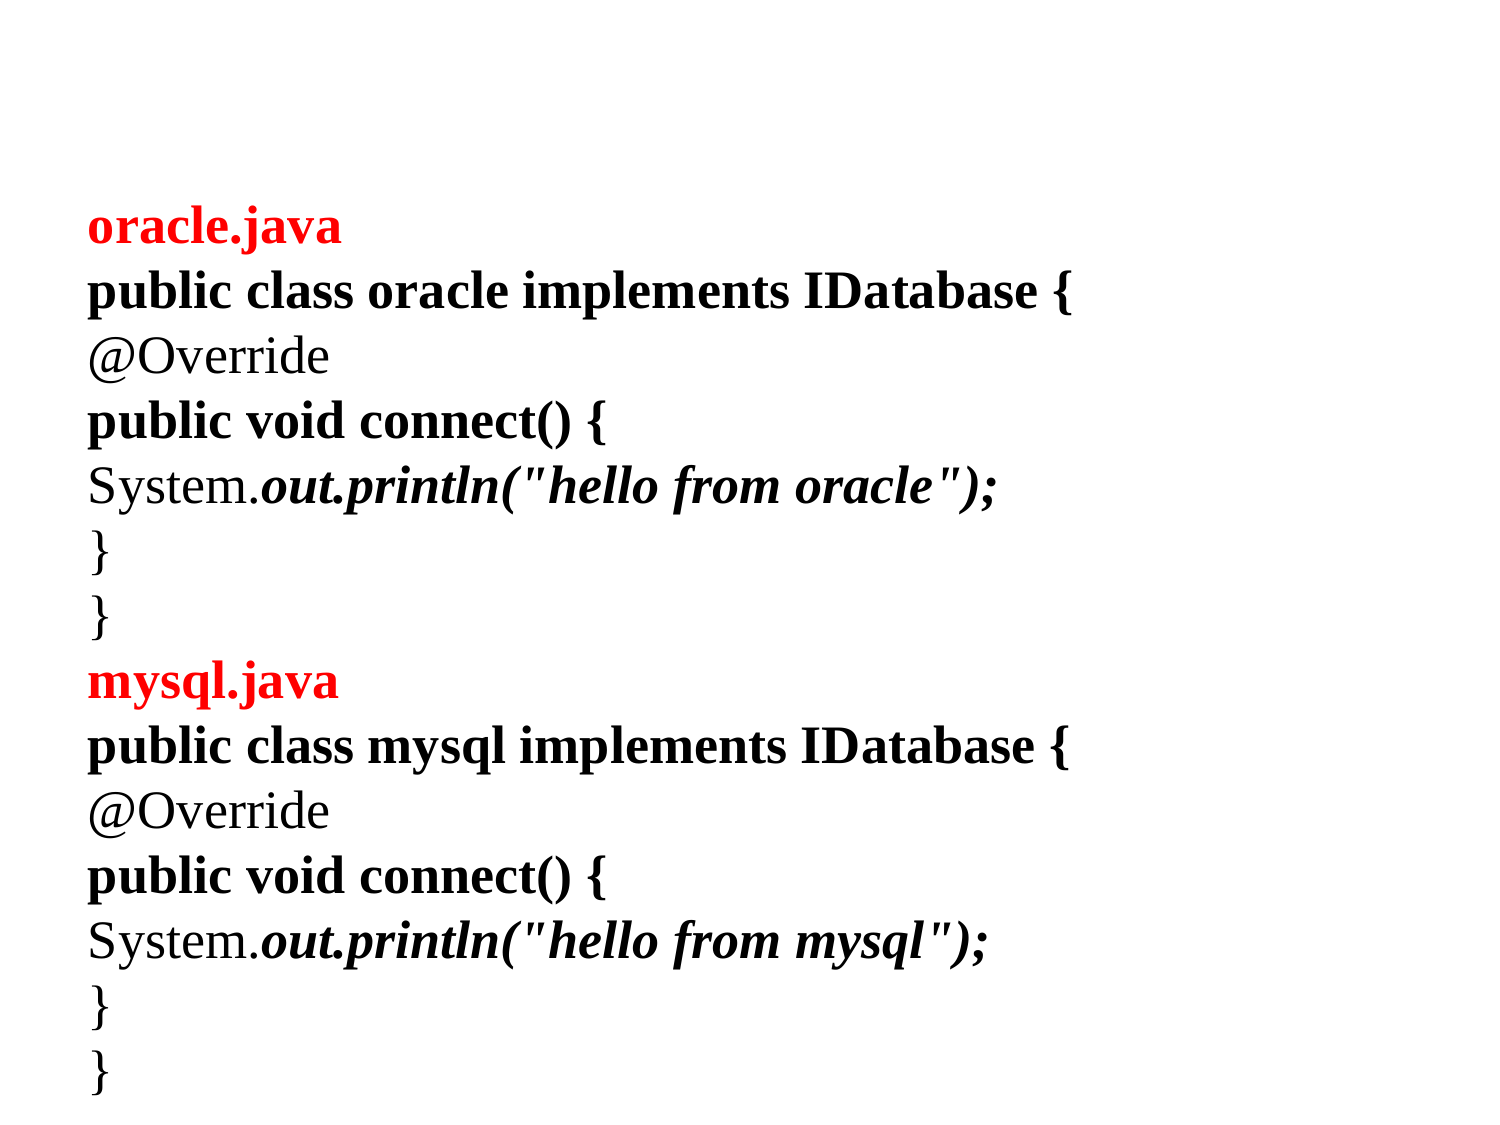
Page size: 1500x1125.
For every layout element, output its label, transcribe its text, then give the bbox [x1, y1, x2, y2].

list oracle.java public class oracle implements IDatabase { @Override public void connect() { System.out.println("hello from oracle"); } } mysql.java public class mysql implements IDatabase { @Override public void connect() { System.out.println("hello from mysql"); } } [87, 189, 1413, 1109]
